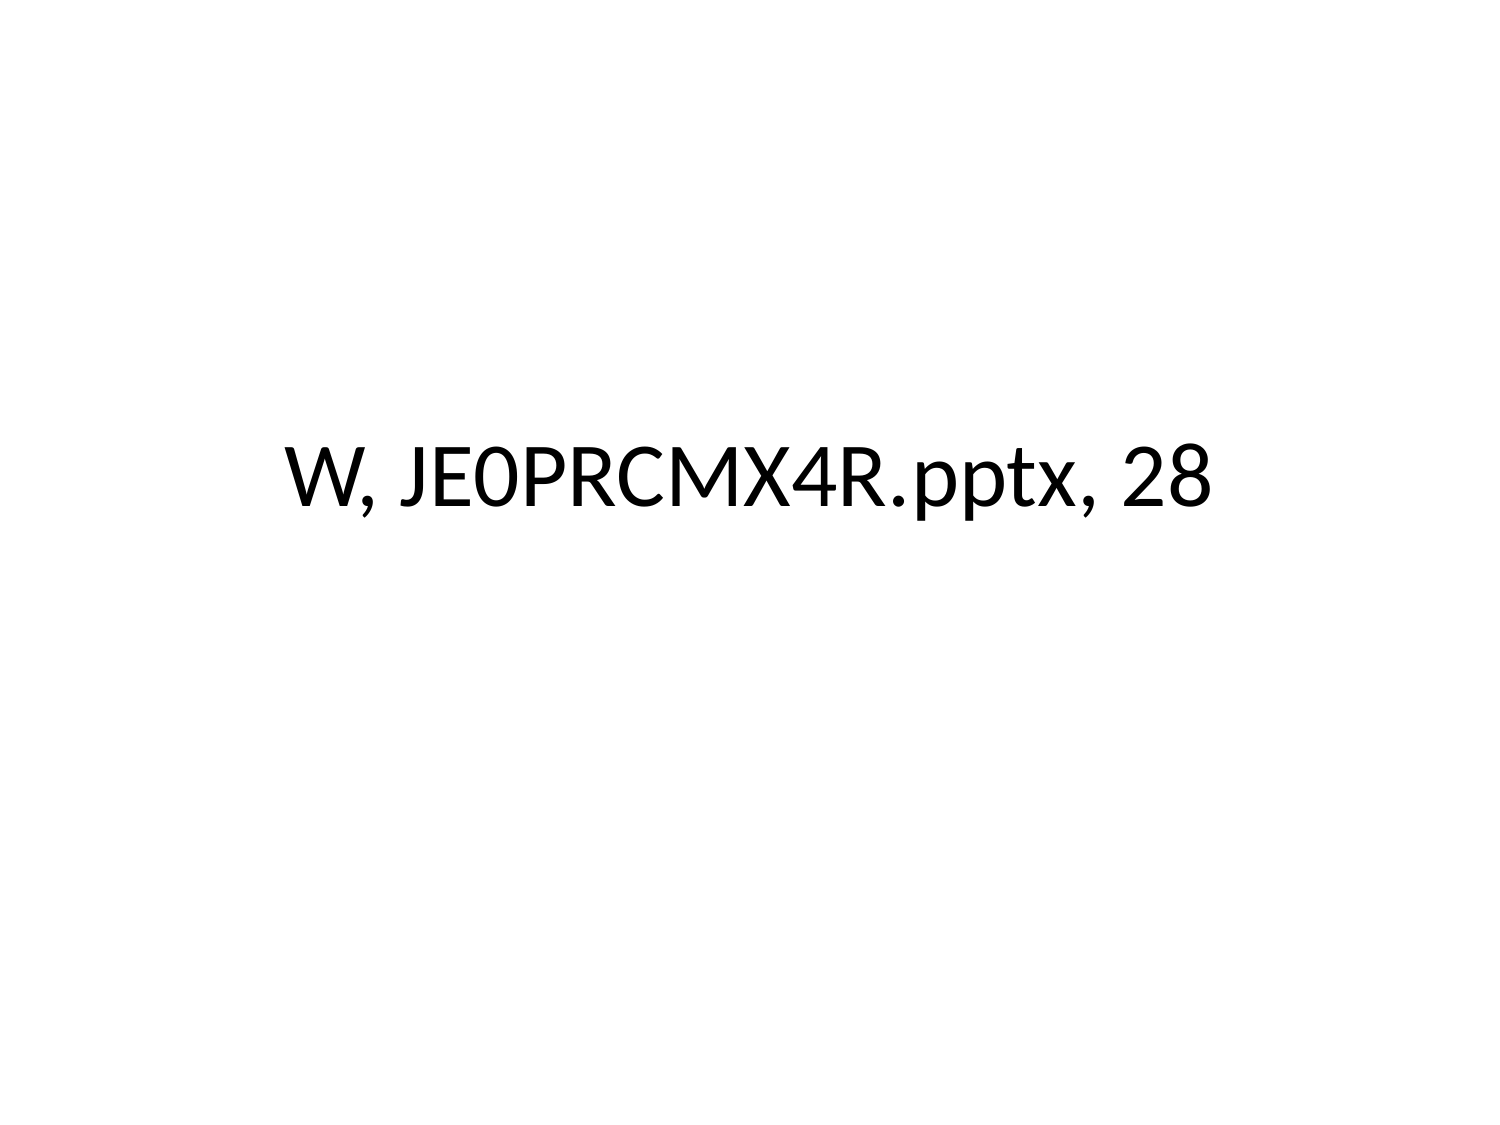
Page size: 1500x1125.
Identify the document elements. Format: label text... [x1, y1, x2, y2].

title W, JE0PRCMX4R.pptx, 28 [112, 349, 1388, 591]
